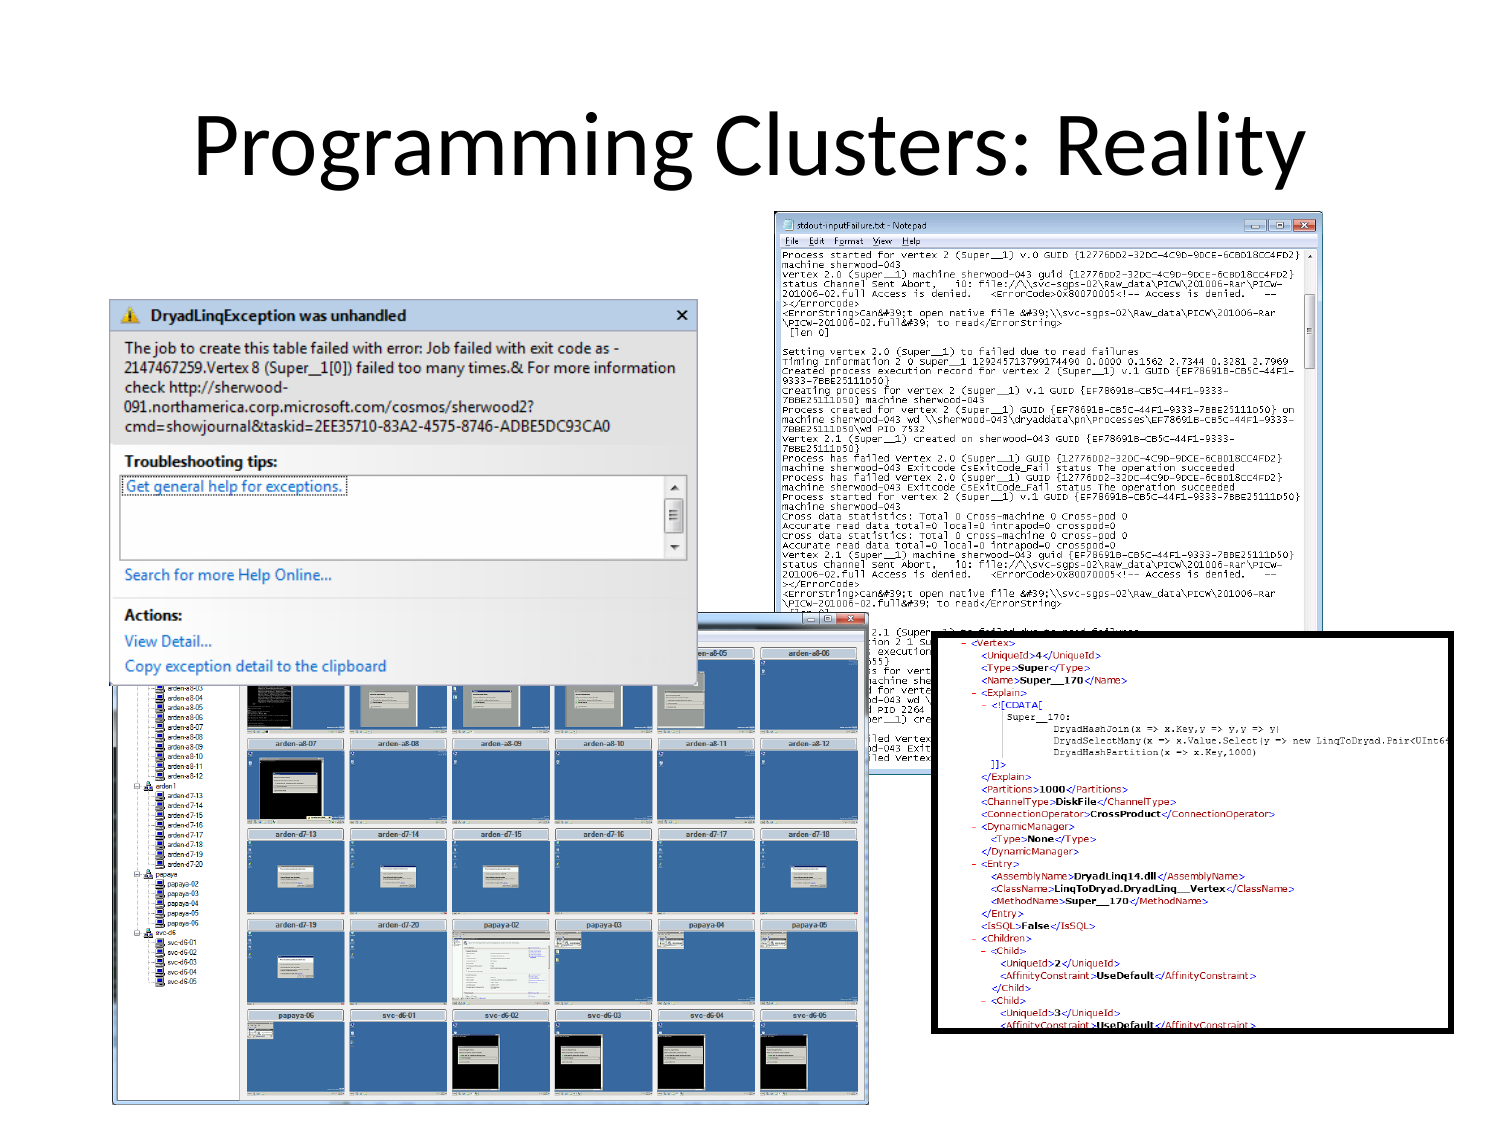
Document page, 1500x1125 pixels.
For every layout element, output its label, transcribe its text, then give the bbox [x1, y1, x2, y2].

picture [109, 211, 1448, 1105]
title Programming Clusters: Reality [75, 45, 1425, 233]
